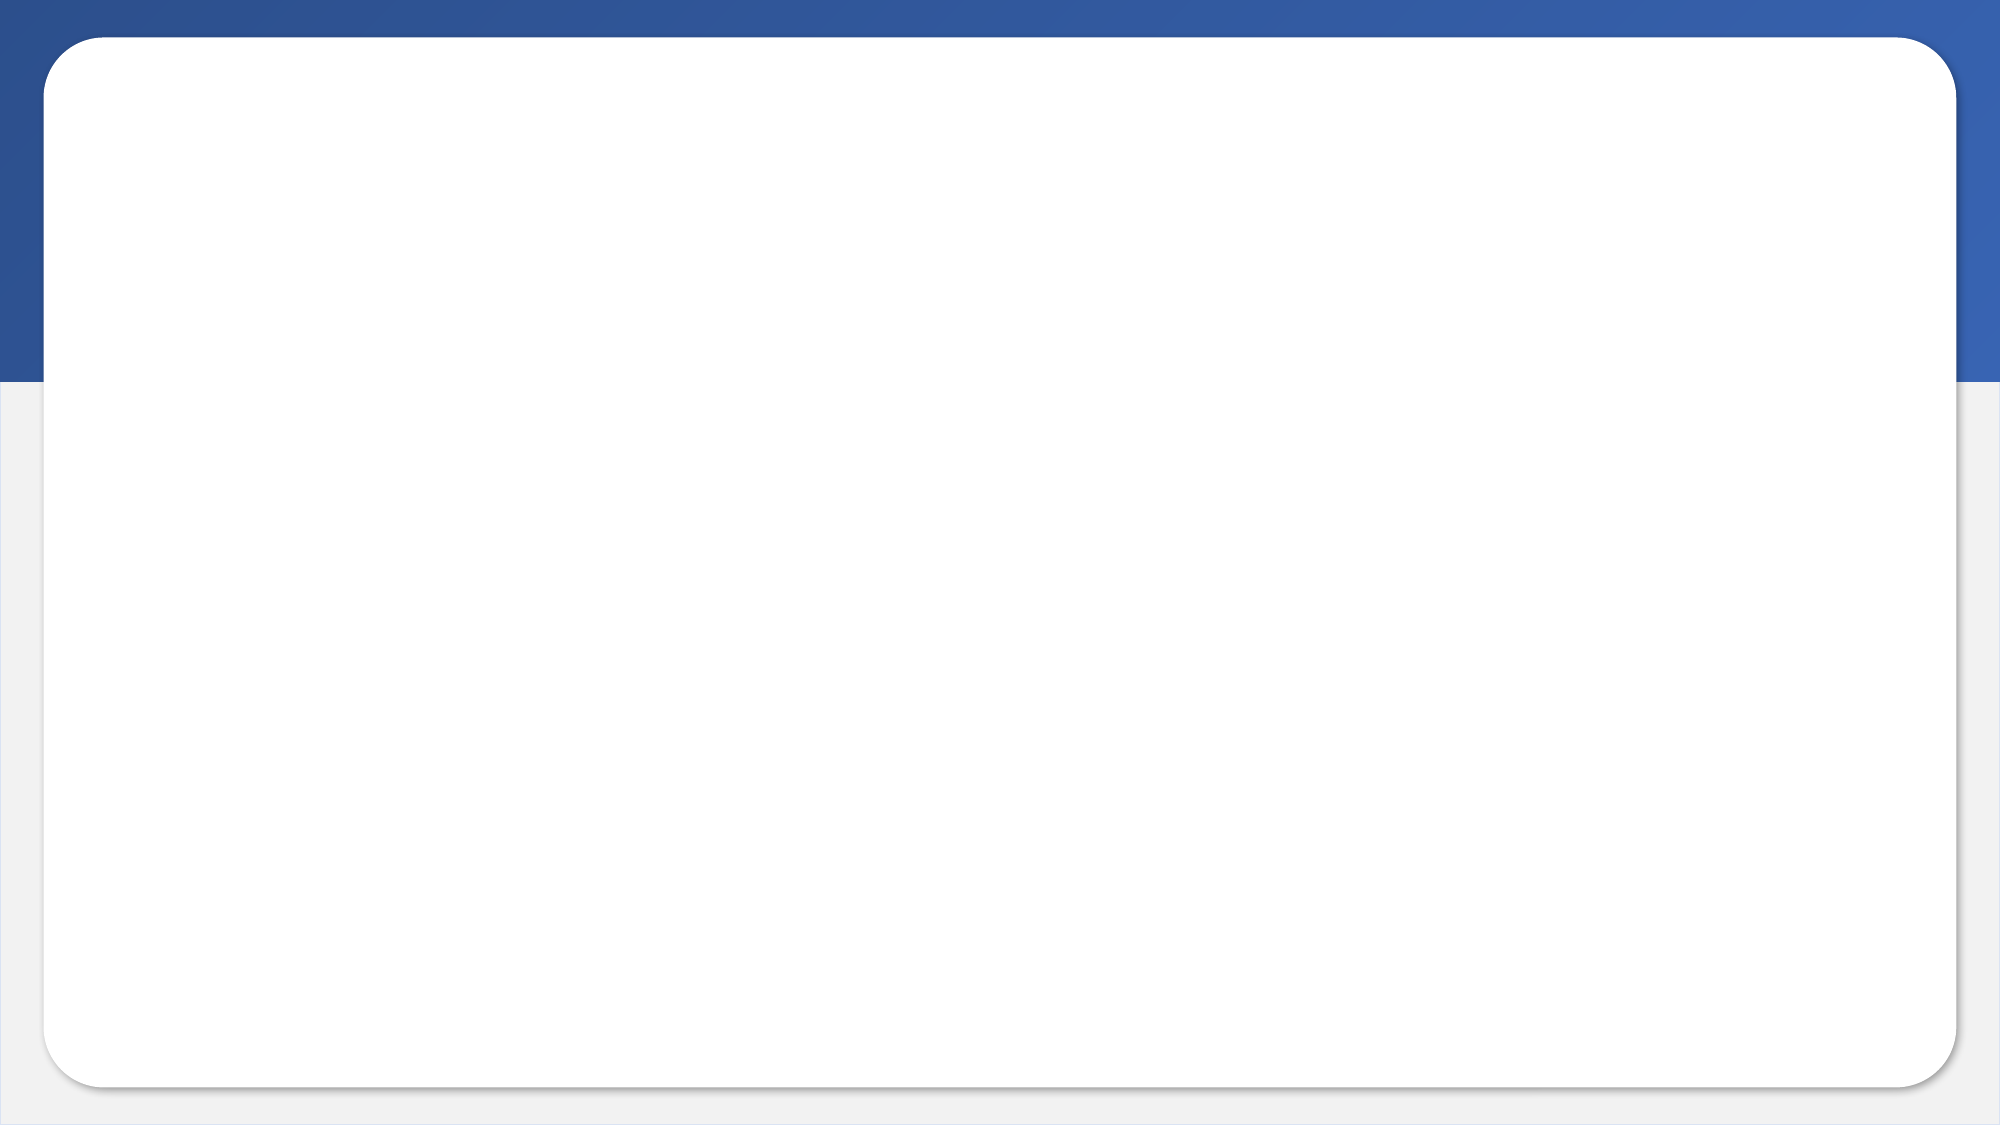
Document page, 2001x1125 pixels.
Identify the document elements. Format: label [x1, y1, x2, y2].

text_box [0, 383, 2000, 1125]
text_box [0, 0, 2000, 383]
text_box [42, 36, 1958, 1089]
